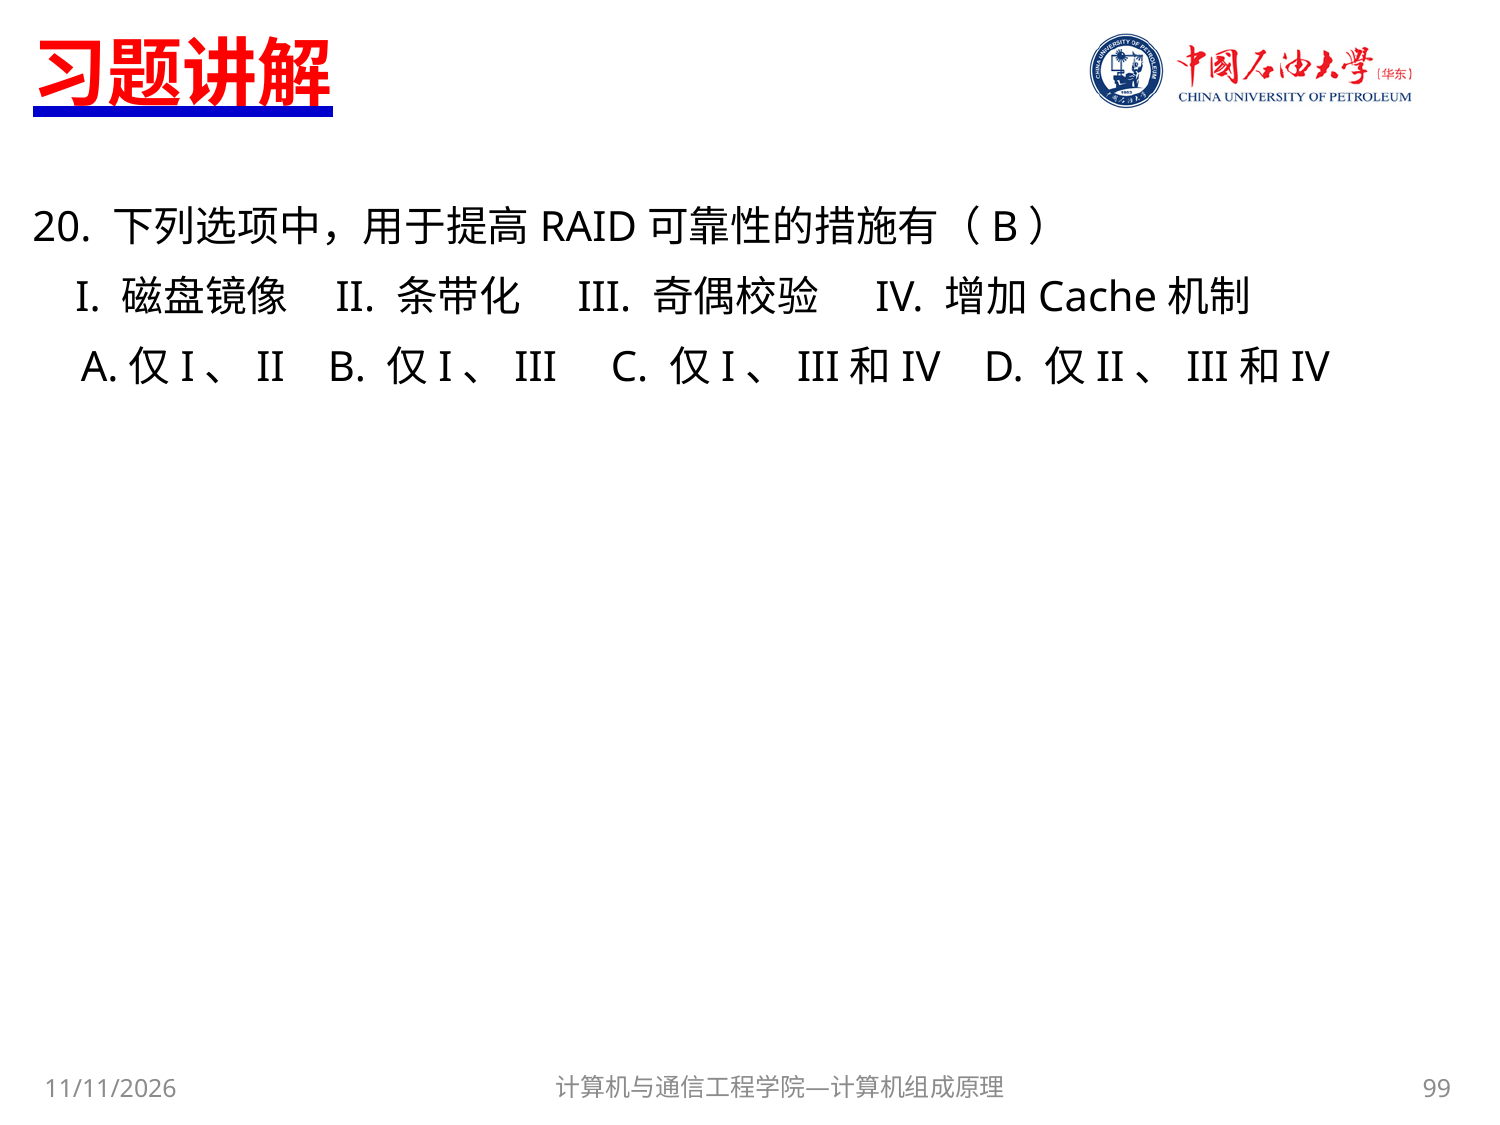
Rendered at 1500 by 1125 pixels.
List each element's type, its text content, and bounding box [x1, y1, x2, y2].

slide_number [29, 1059, 380, 1119]
footer 计算机与通信工程学院—计算机组成原理 [501, 1056, 1059, 1117]
title 习题讲解 [17, 7, 1471, 135]
text_box 20. 下列选项中，用于提高RAID可靠性的措施有（B） I. 磁盘镜像 II. 条带化 III. 奇偶校验 IV. 增加Cache机制 A.仅I、II B. 仅I、III C. 仅I、III和IV D. 仅II、III和IV [17, 184, 1447, 397]
slide_number 99 [1116, 1059, 1467, 1119]
